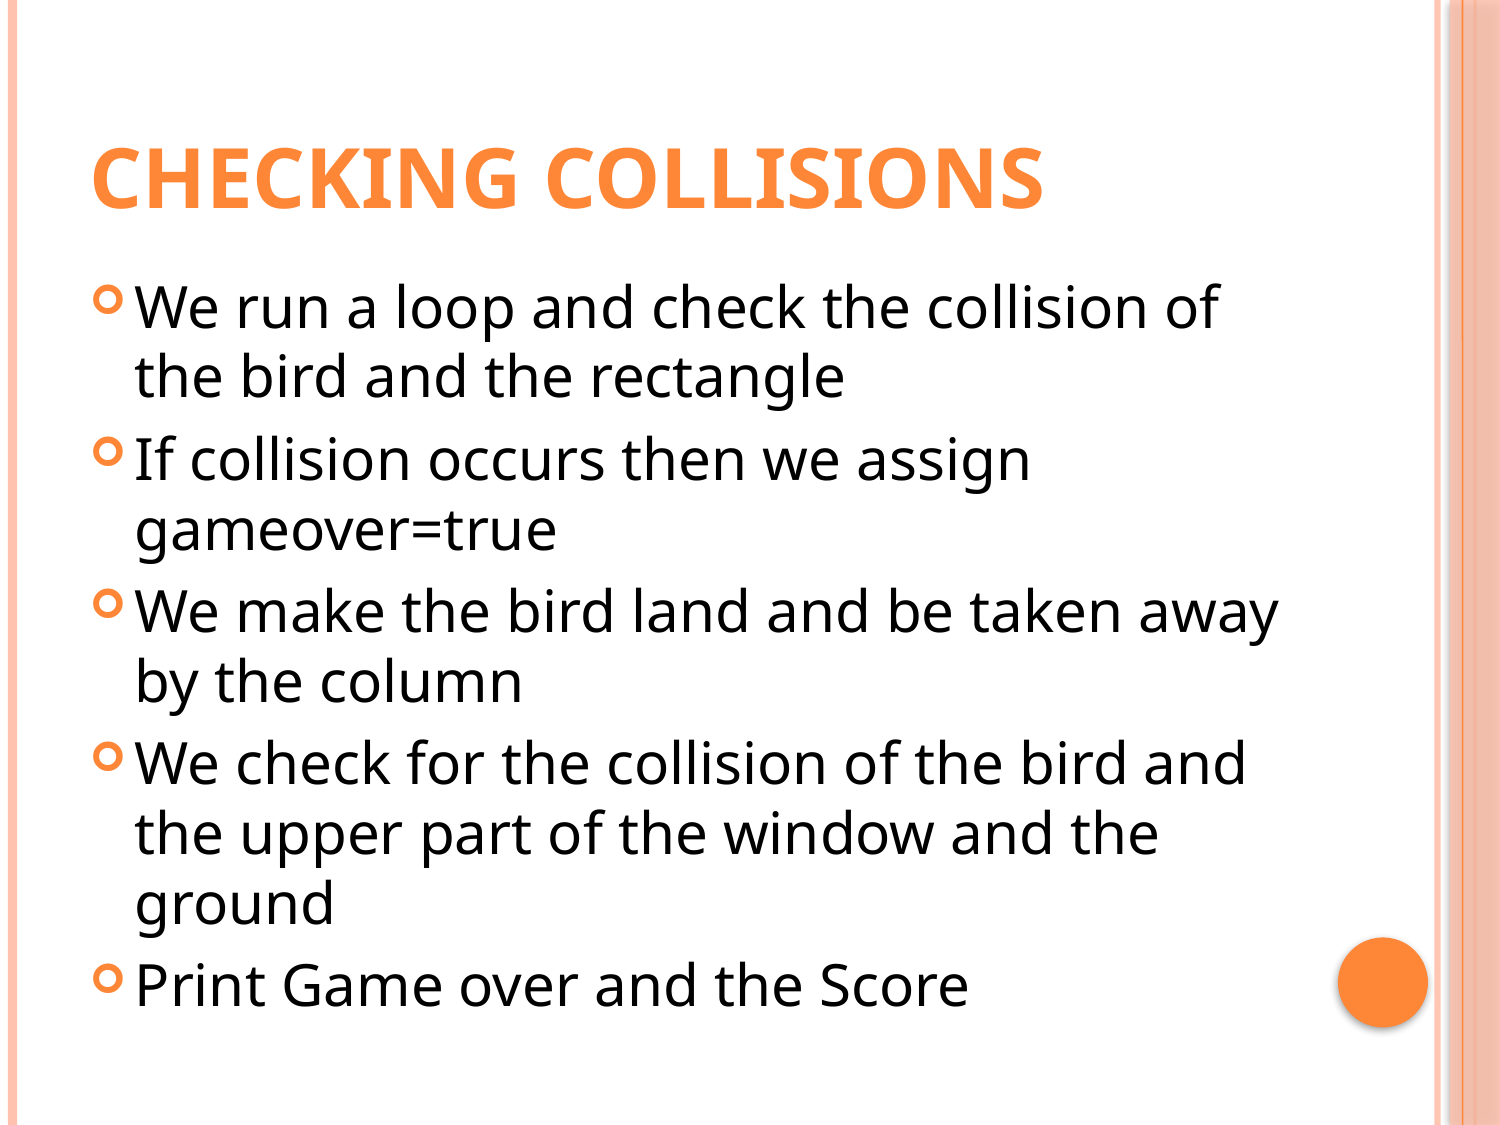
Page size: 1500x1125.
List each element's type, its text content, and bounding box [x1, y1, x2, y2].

list We run a loop and check the collision of the bird and the rectangle If collision occurs then we assign gameover=true We make the bird land and be taken away by the column We check for the collision of the bird and the upper part of the window and the ground Print Game over and the Score [75, 262, 1300, 1125]
title Checking Collisions [75, 45, 1300, 233]
